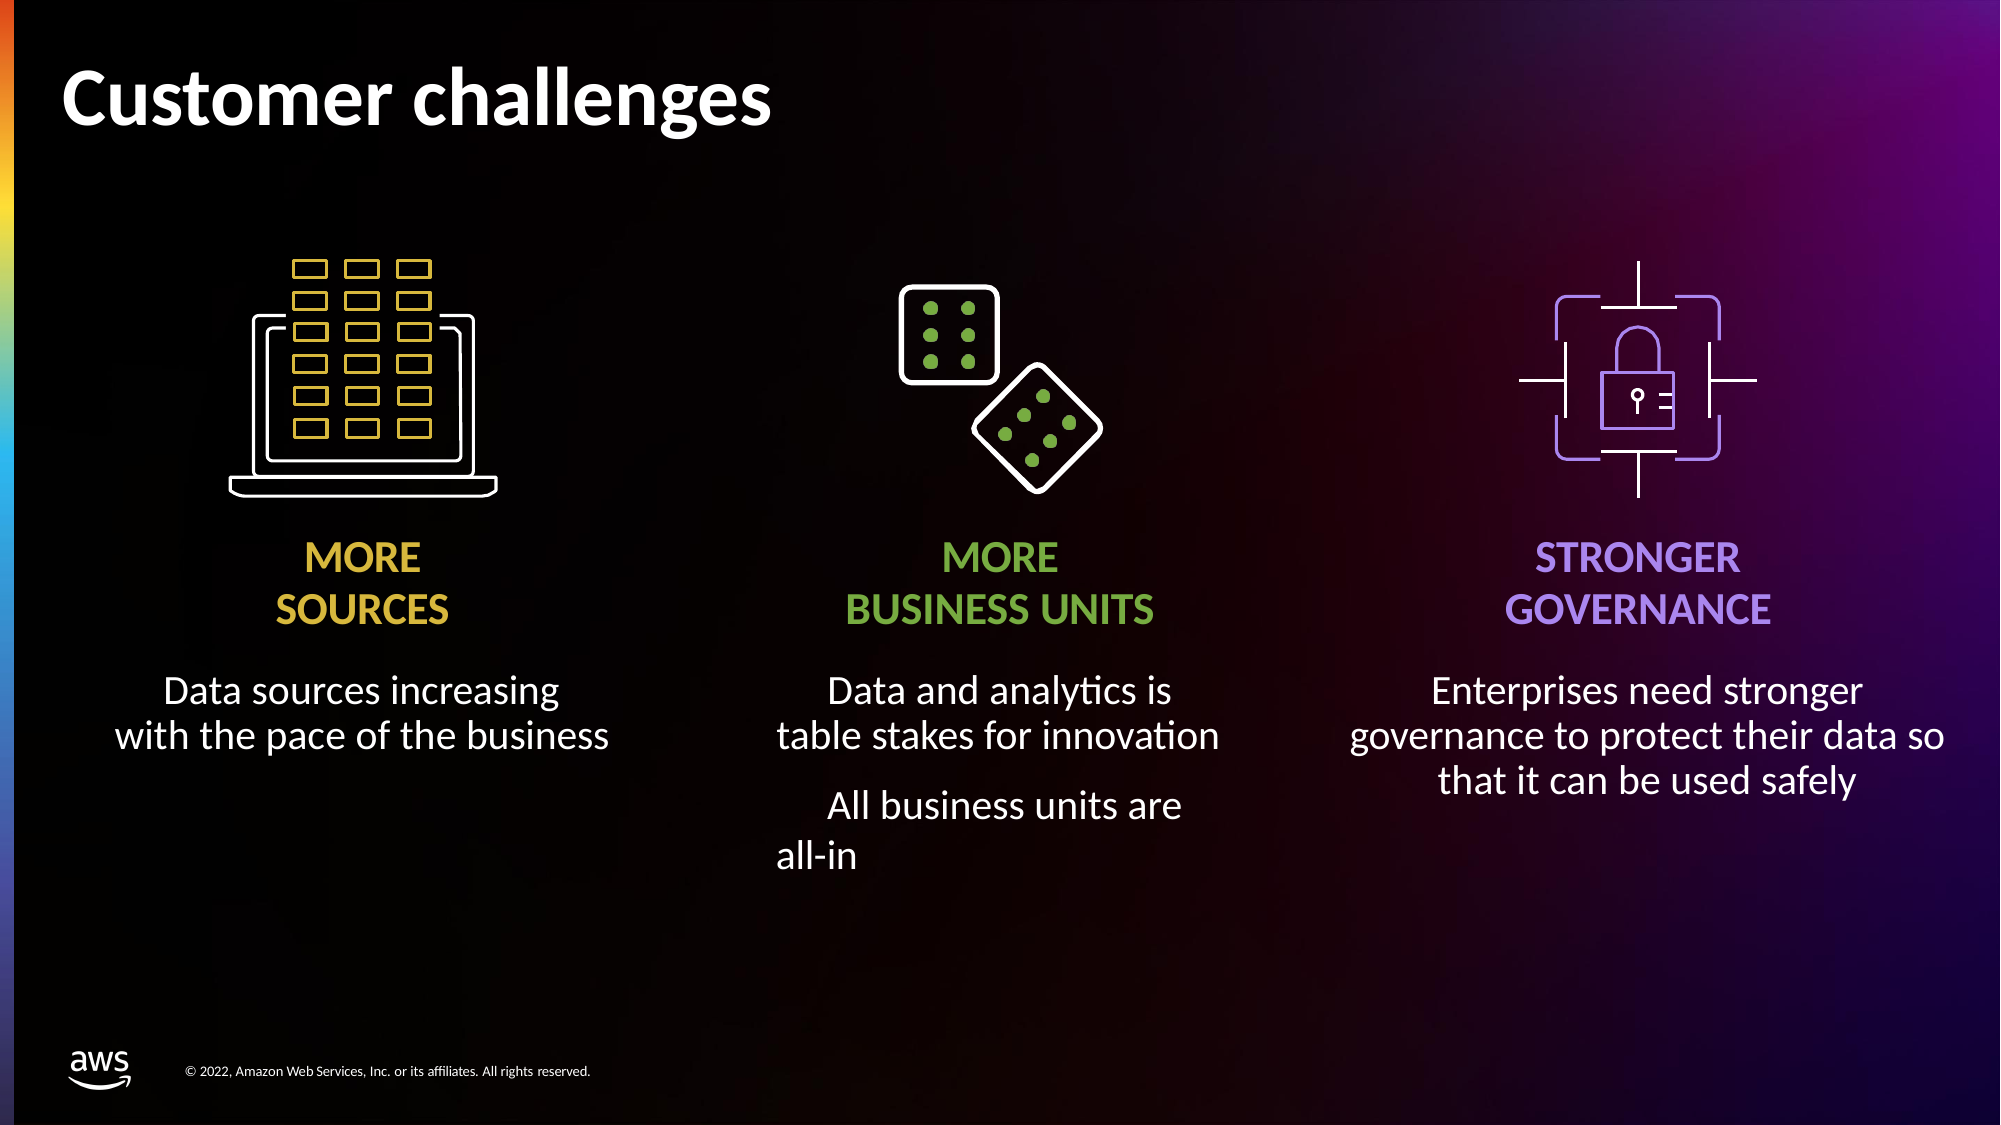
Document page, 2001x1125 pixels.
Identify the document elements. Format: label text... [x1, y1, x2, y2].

footer © 2022, Amazon Web Services, Inc. or its affiliates. All rights reserved. [182, 1063, 604, 1125]
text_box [292, 258, 329, 280]
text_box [395, 258, 432, 280]
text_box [898, 284, 1104, 495]
text_box STRONGER GOVERNANCE Enterprises need stronger governance to protect their data so that it can be used safely [1345, 527, 1948, 804]
title Customer challenges [60, 40, 1727, 231]
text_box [228, 290, 498, 498]
text_box MORE BUSINESS UNITS Data and analytics is table stakes for innovation All business units are all-in [773, 527, 1227, 878]
text_box MORE SOURCES Data sources increasing with the pace of the business [112, 527, 613, 759]
picture [0, 0, 2000, 1125]
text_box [1518, 260, 1758, 499]
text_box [343, 258, 380, 280]
